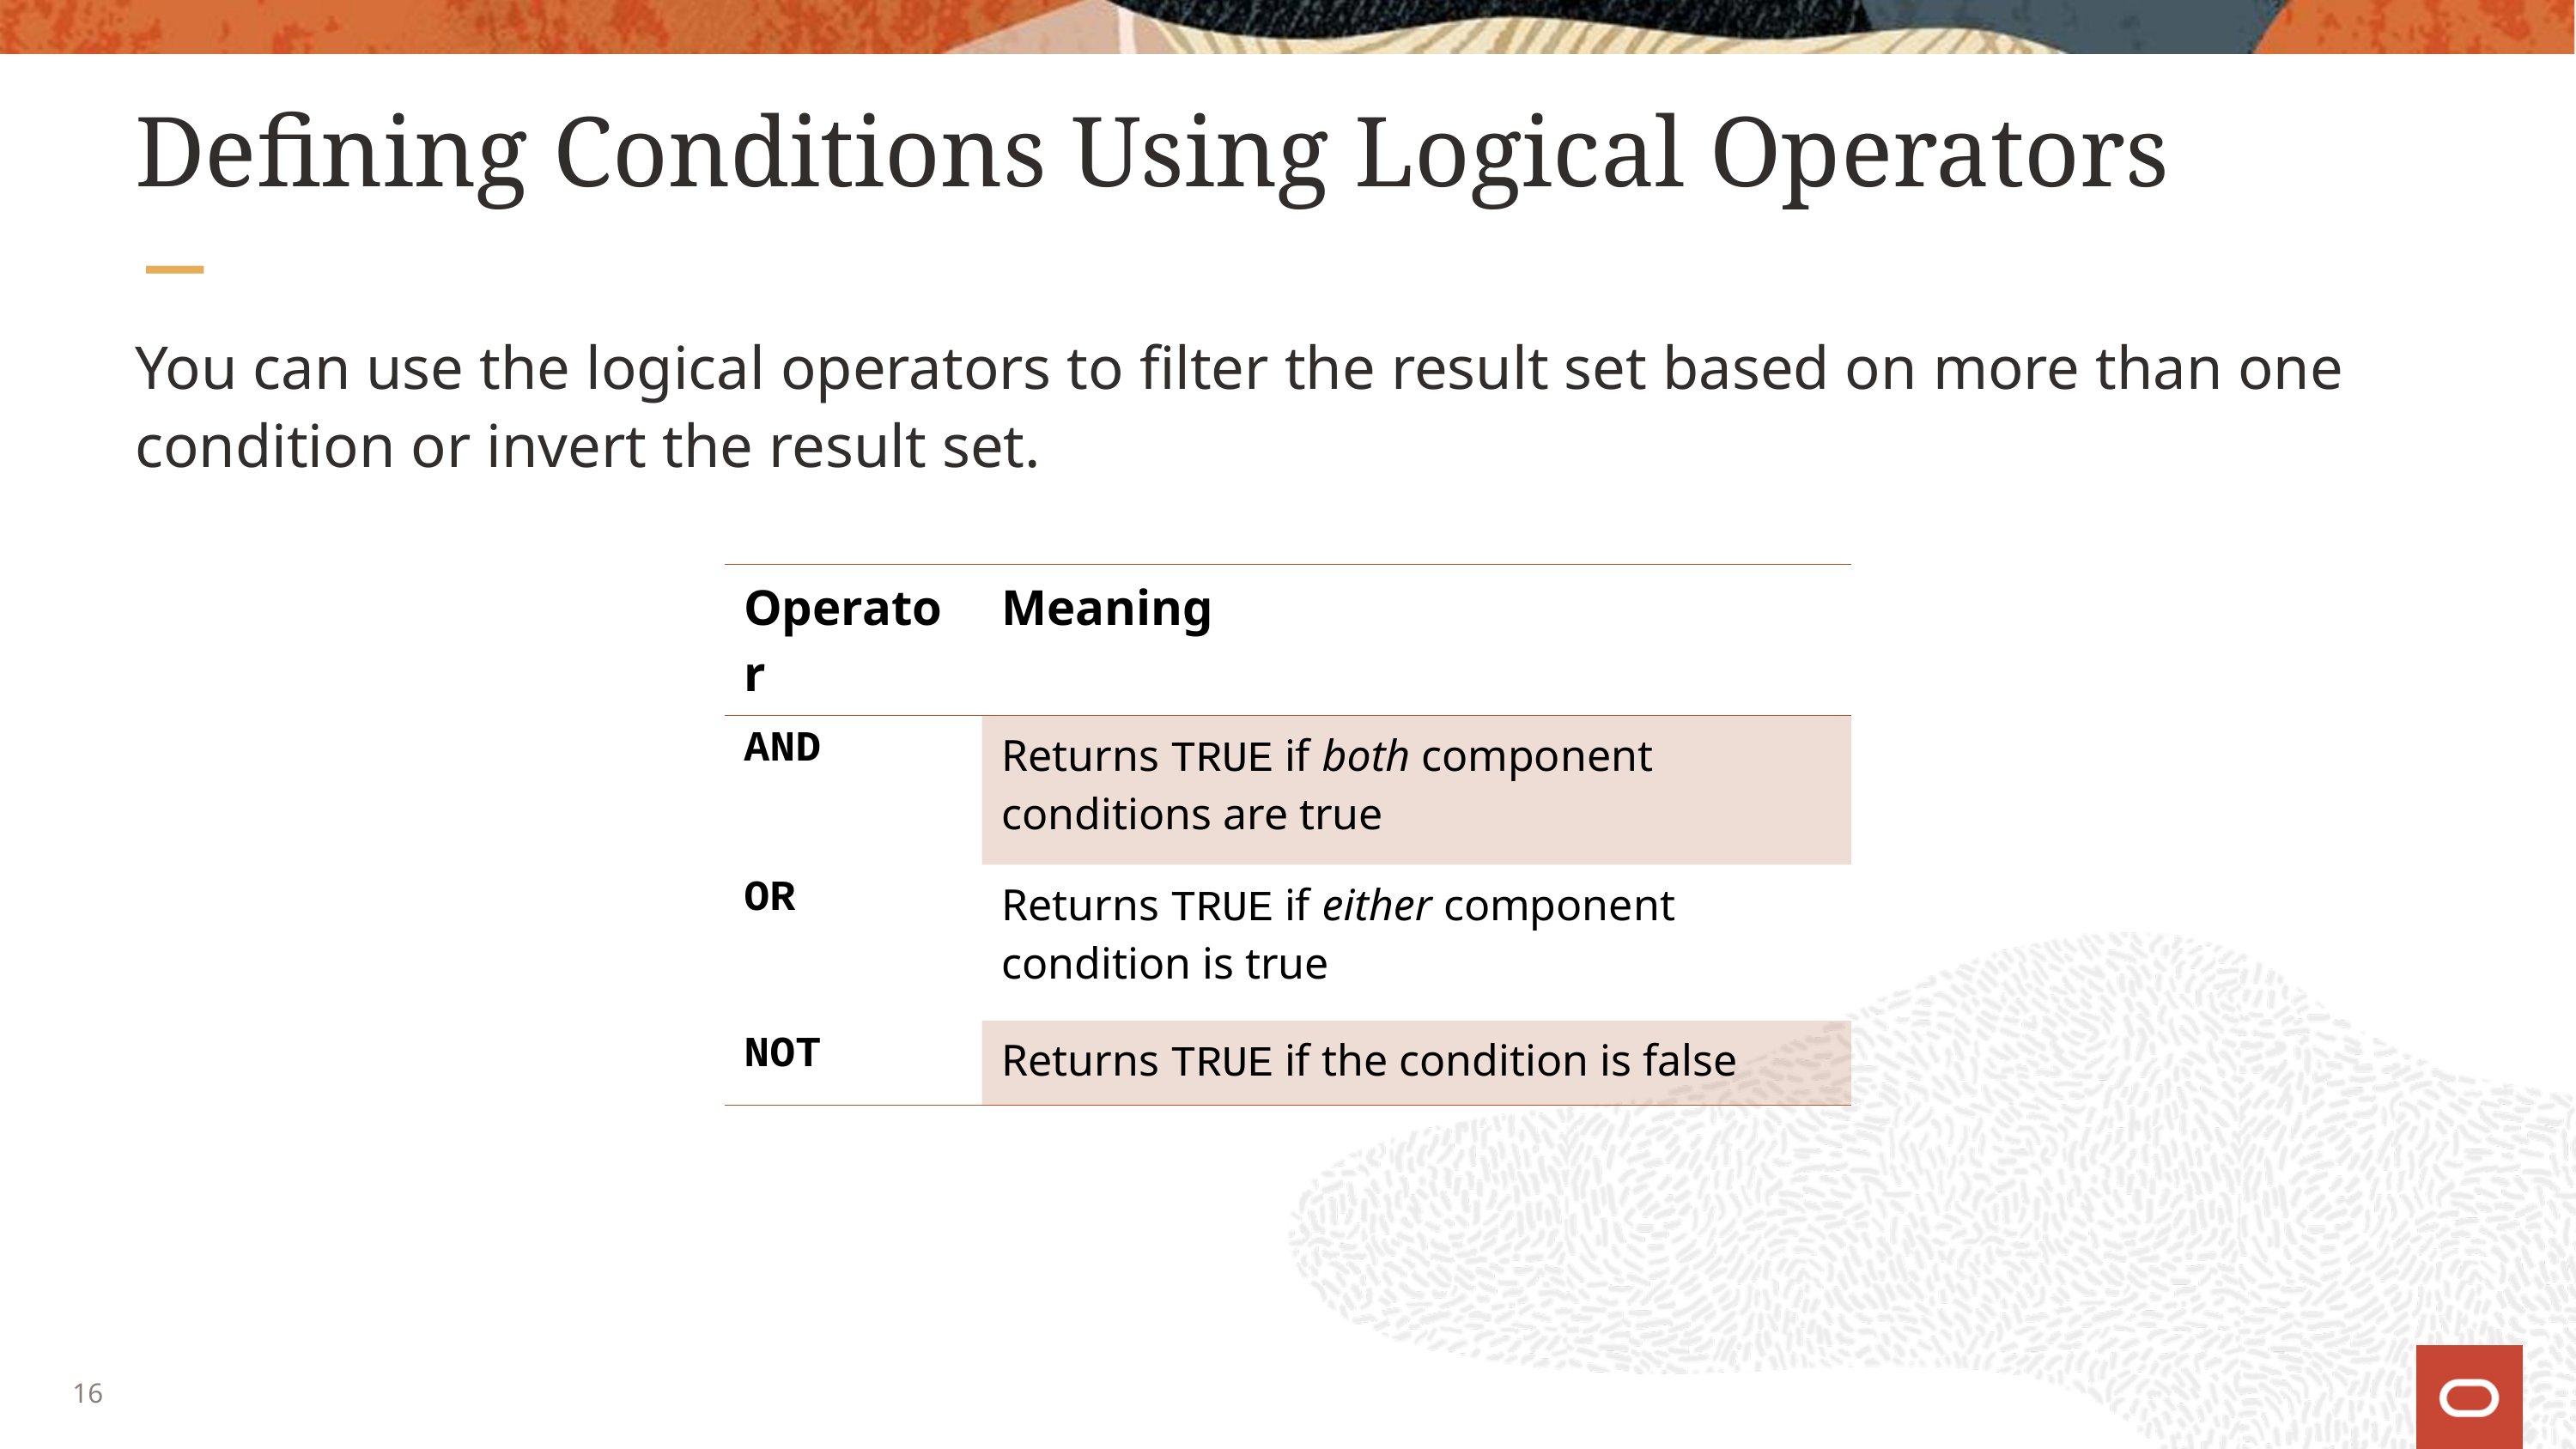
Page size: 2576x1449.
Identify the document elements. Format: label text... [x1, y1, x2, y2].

list You can use the logical operators to filter the result set based on more than one condition or invert the result set. [131, 319, 2445, 479]
table_cell AND [725, 716, 982, 864]
picture [0, 0, 2576, 54]
table_header Meaning [982, 565, 1851, 715]
table_header Operator [725, 565, 982, 715]
title Defining Conditions Using Logical Operators [131, 86, 2445, 252]
table_cell NOT [725, 1021, 982, 1105]
table_cell Returns TRUE if the condition is false [982, 1021, 1851, 1105]
table_cell Returns TRUE if both component conditions are true [982, 716, 1851, 864]
table_cell OR [725, 864, 982, 1021]
picture [2416, 1345, 2523, 1449]
table_cell Returns TRUE if either component condition is true [982, 864, 1851, 1021]
